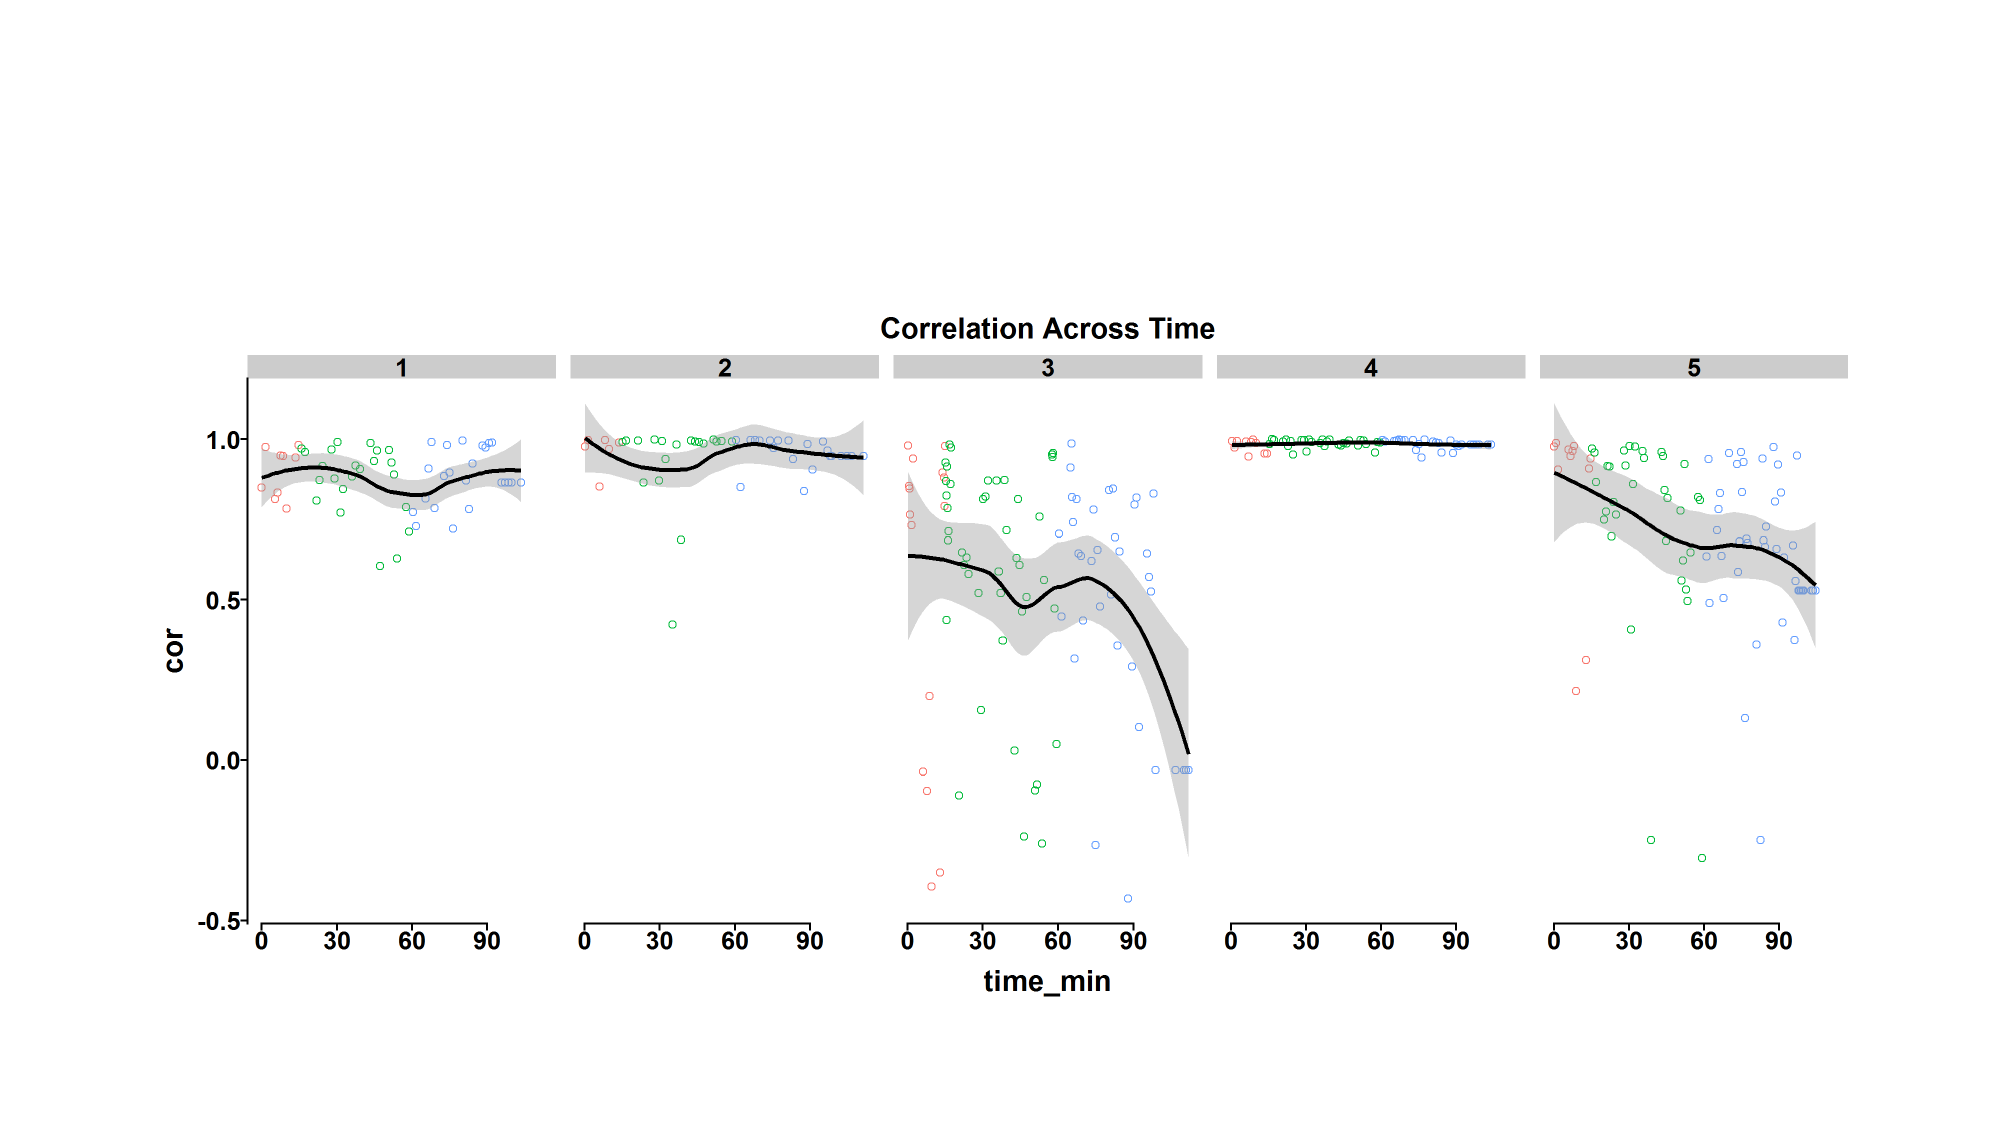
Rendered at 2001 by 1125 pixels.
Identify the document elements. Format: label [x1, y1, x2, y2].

picture [137, 299, 1863, 1014]
